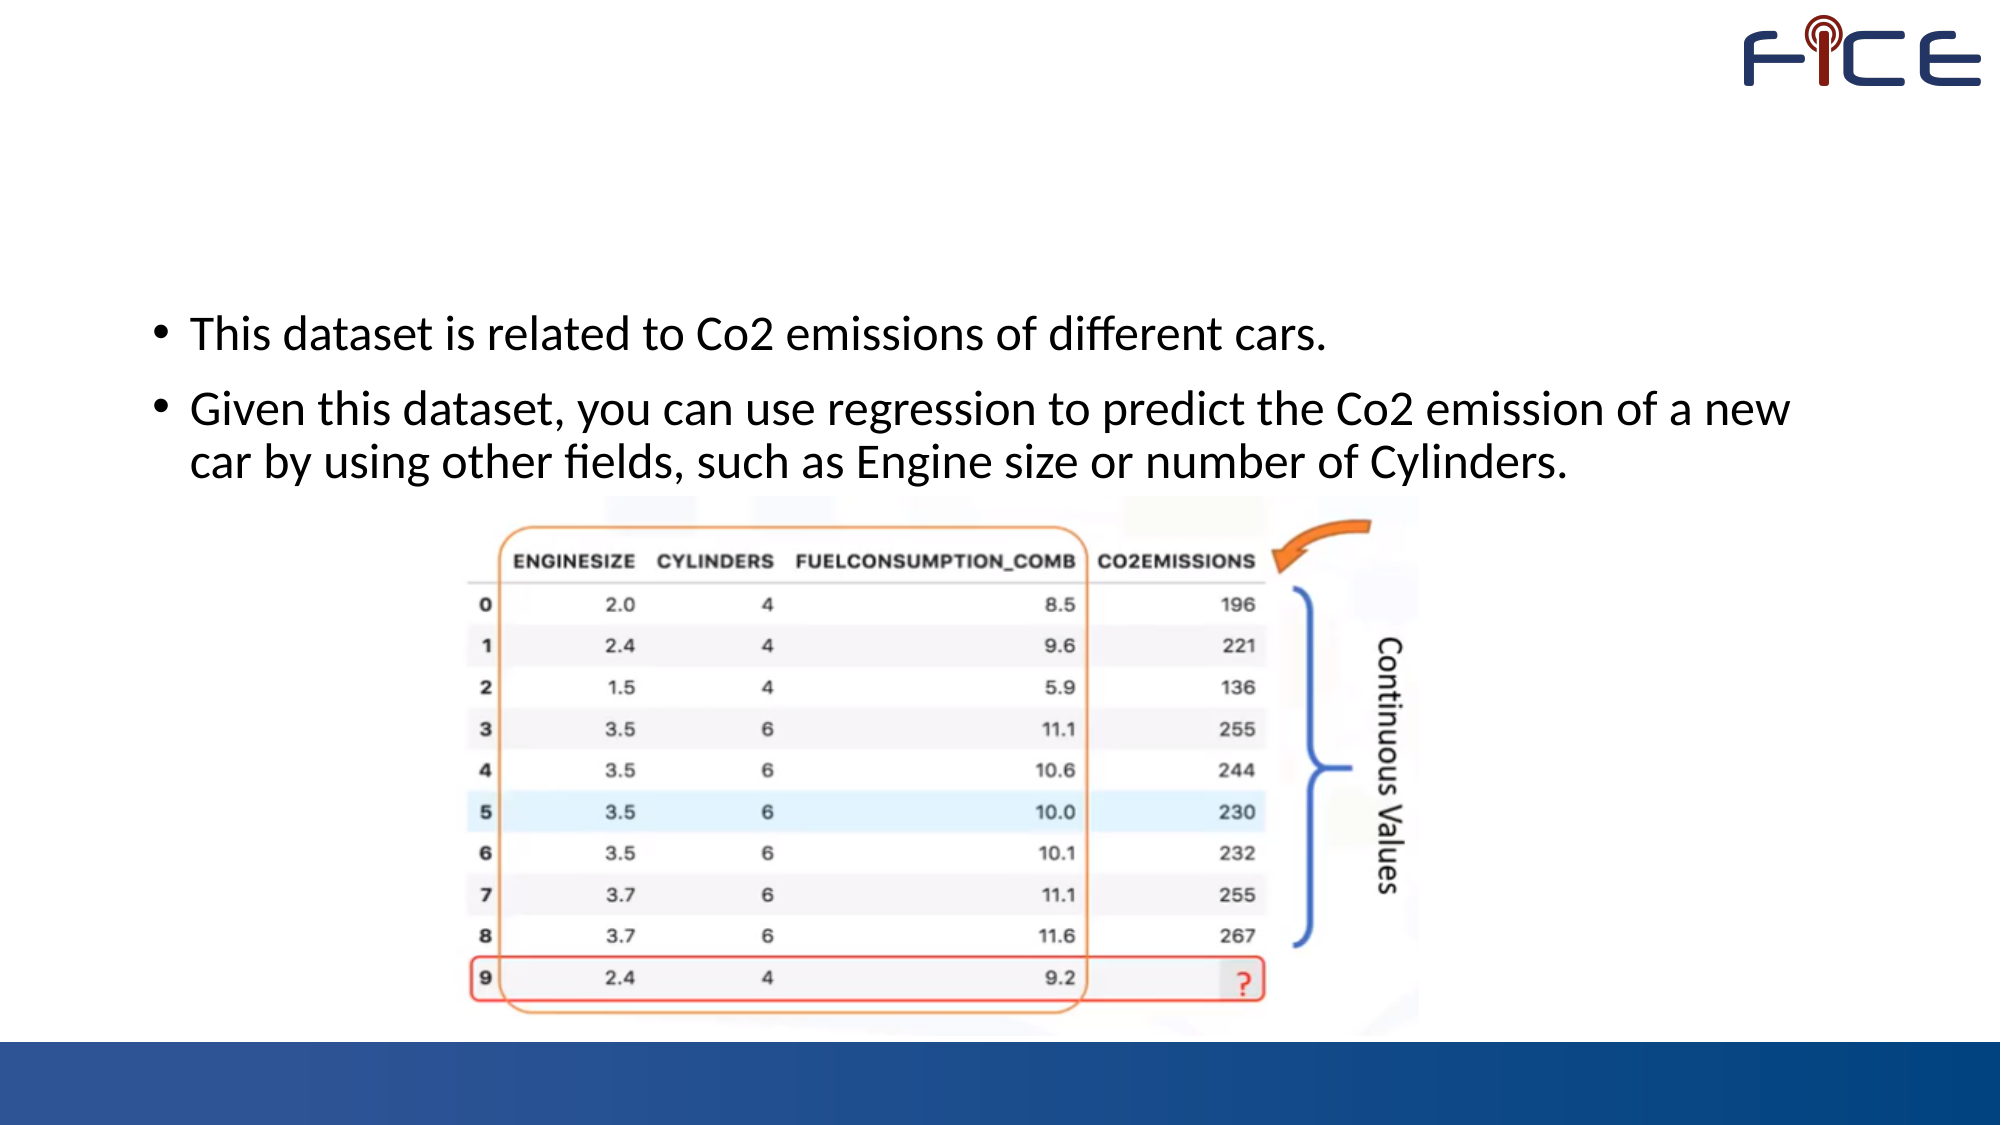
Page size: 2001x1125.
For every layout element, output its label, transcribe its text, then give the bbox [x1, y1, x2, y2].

picture [443, 496, 1419, 1036]
list This dataset is related to Co2 emissions of different cars. Given this dataset, you can use regression to predict the Co2 emission of a new car by using other fields, such as Engine size or number of Cylinders. [137, 299, 1863, 1014]
picture [1744, 15, 1981, 86]
